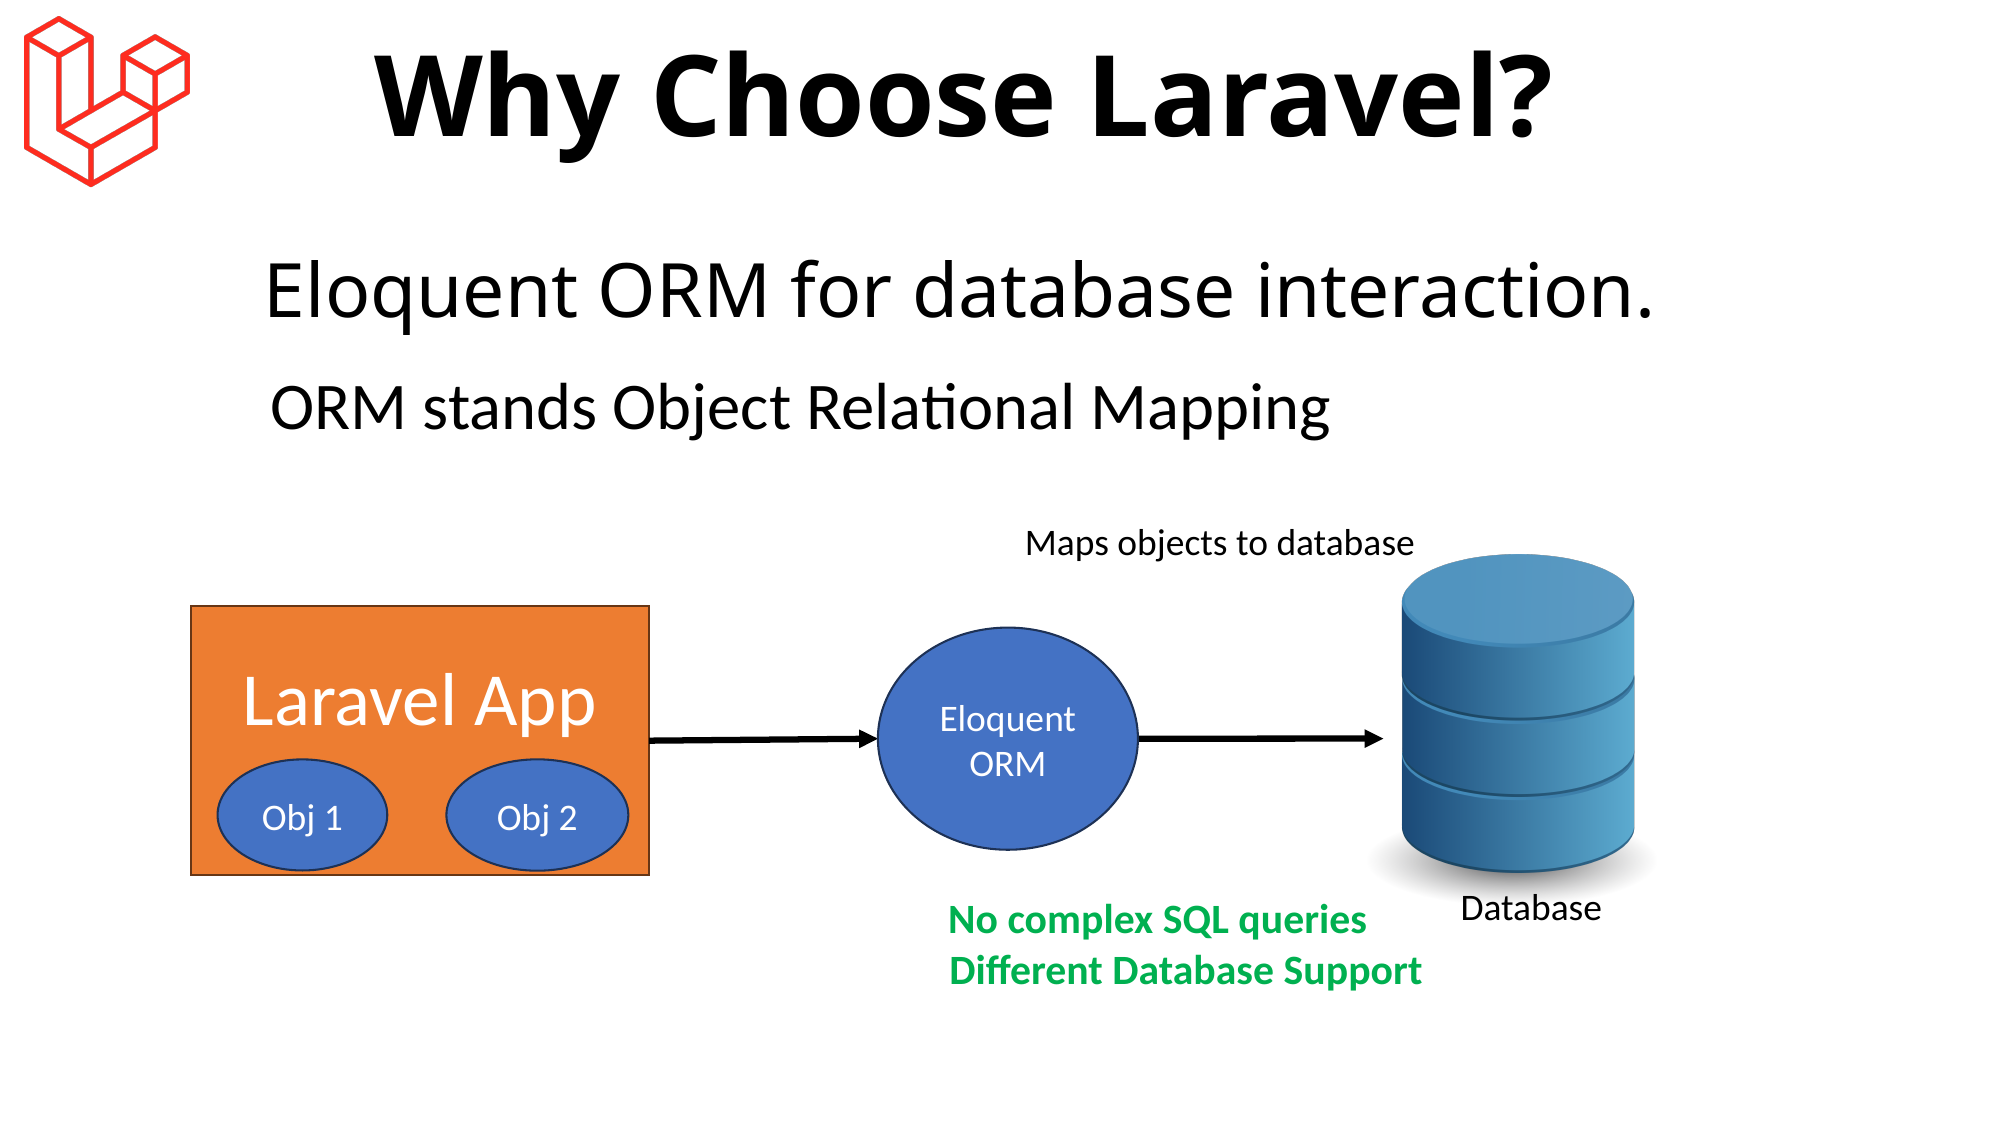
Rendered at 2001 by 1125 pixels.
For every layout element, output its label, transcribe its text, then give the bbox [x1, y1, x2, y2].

text_box No complex SQL queries [933, 884, 1366, 950]
picture [24, 16, 191, 190]
text_box Different Database Support [934, 935, 1438, 1001]
text_box Why Choose Laravel? [359, 16, 1569, 167]
text_box Laravel App [190, 605, 650, 876]
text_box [1366, 554, 1658, 936]
text_box Obj 1 [216, 758, 389, 872]
text_box Obj 2 [445, 758, 630, 872]
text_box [877, 510, 1433, 850]
text_box ORM stands Object Relational Mapping [255, 355, 1347, 451]
text_box Eloquent ORM for database interaction. [249, 190, 1751, 341]
